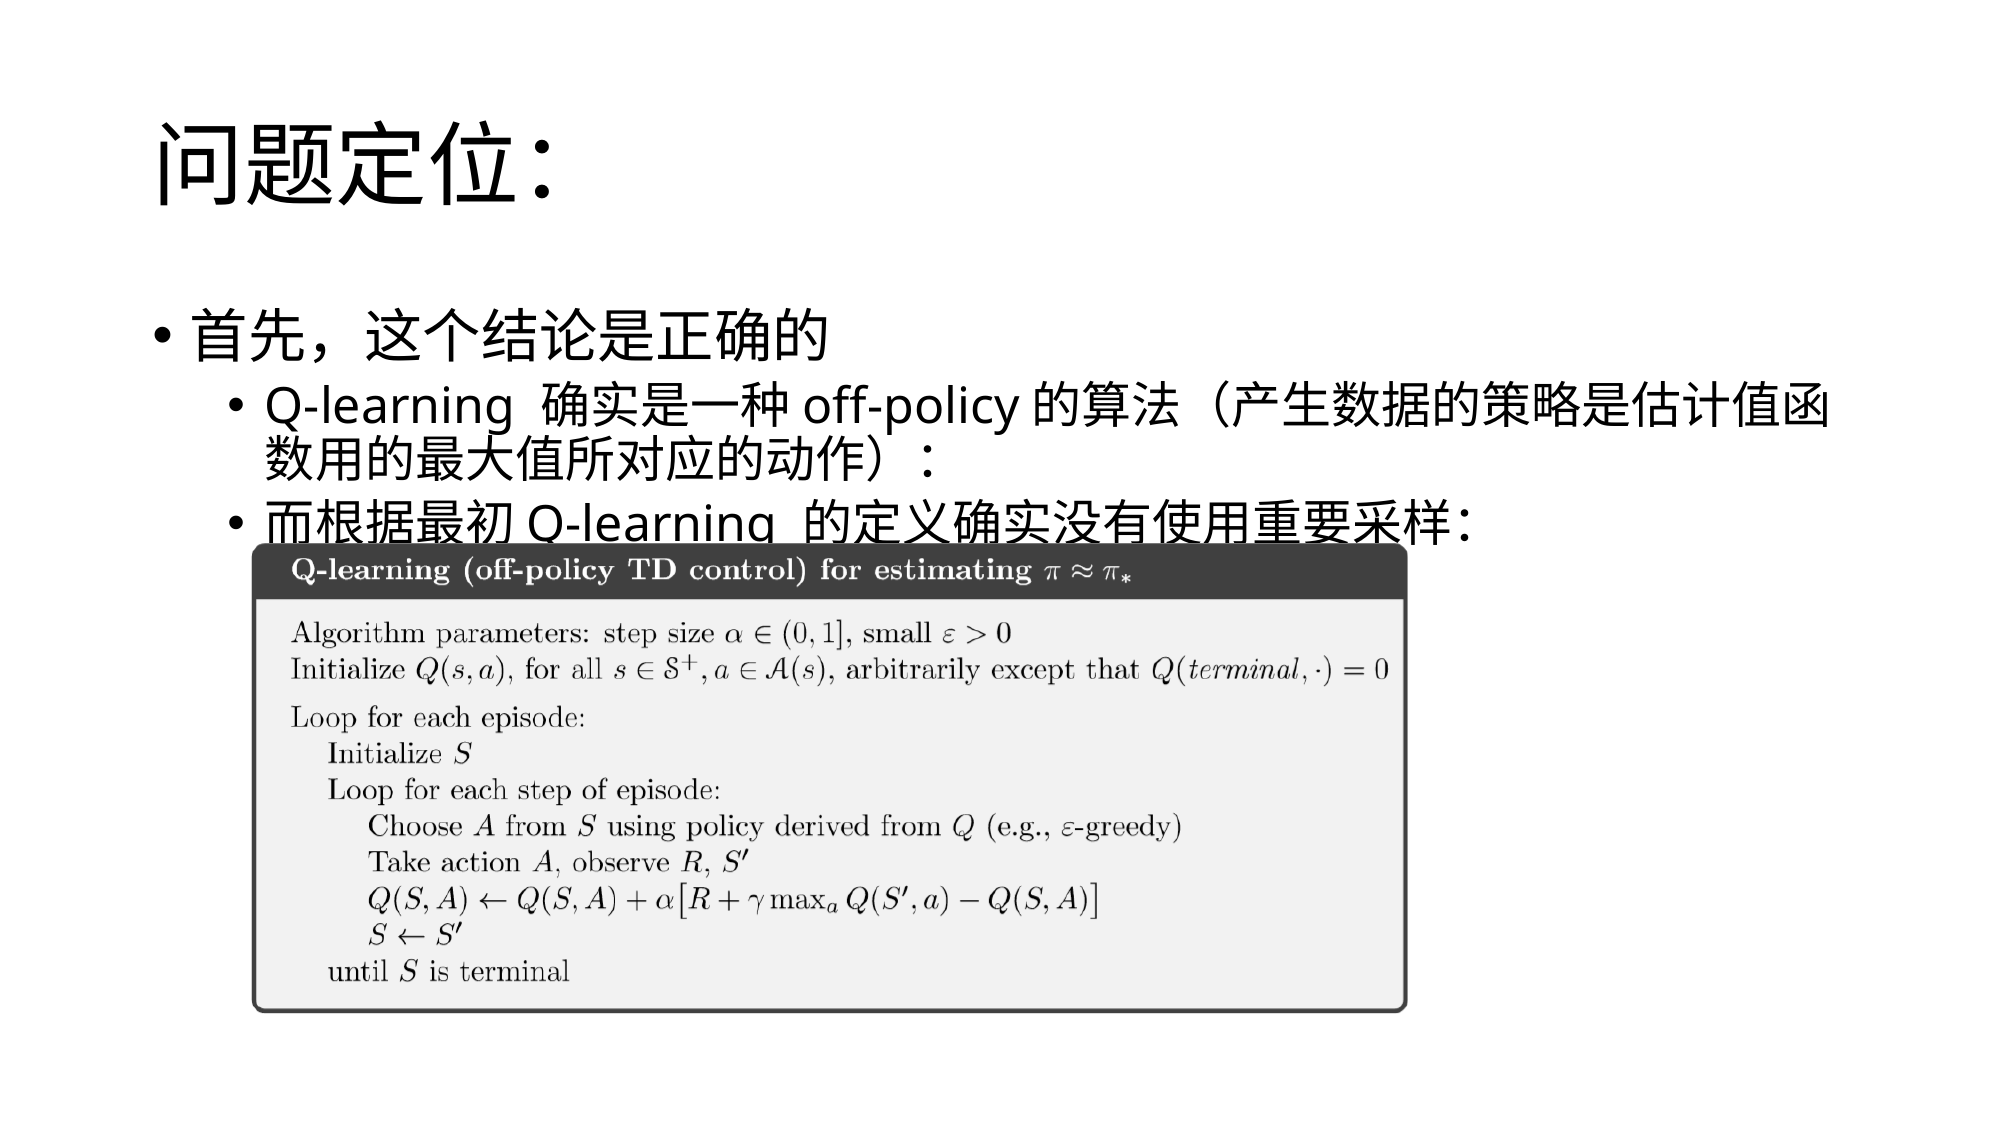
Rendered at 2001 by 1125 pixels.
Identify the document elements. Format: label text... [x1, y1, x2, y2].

picture [249, 543, 1408, 1014]
title 问题定位： [137, 59, 1863, 278]
